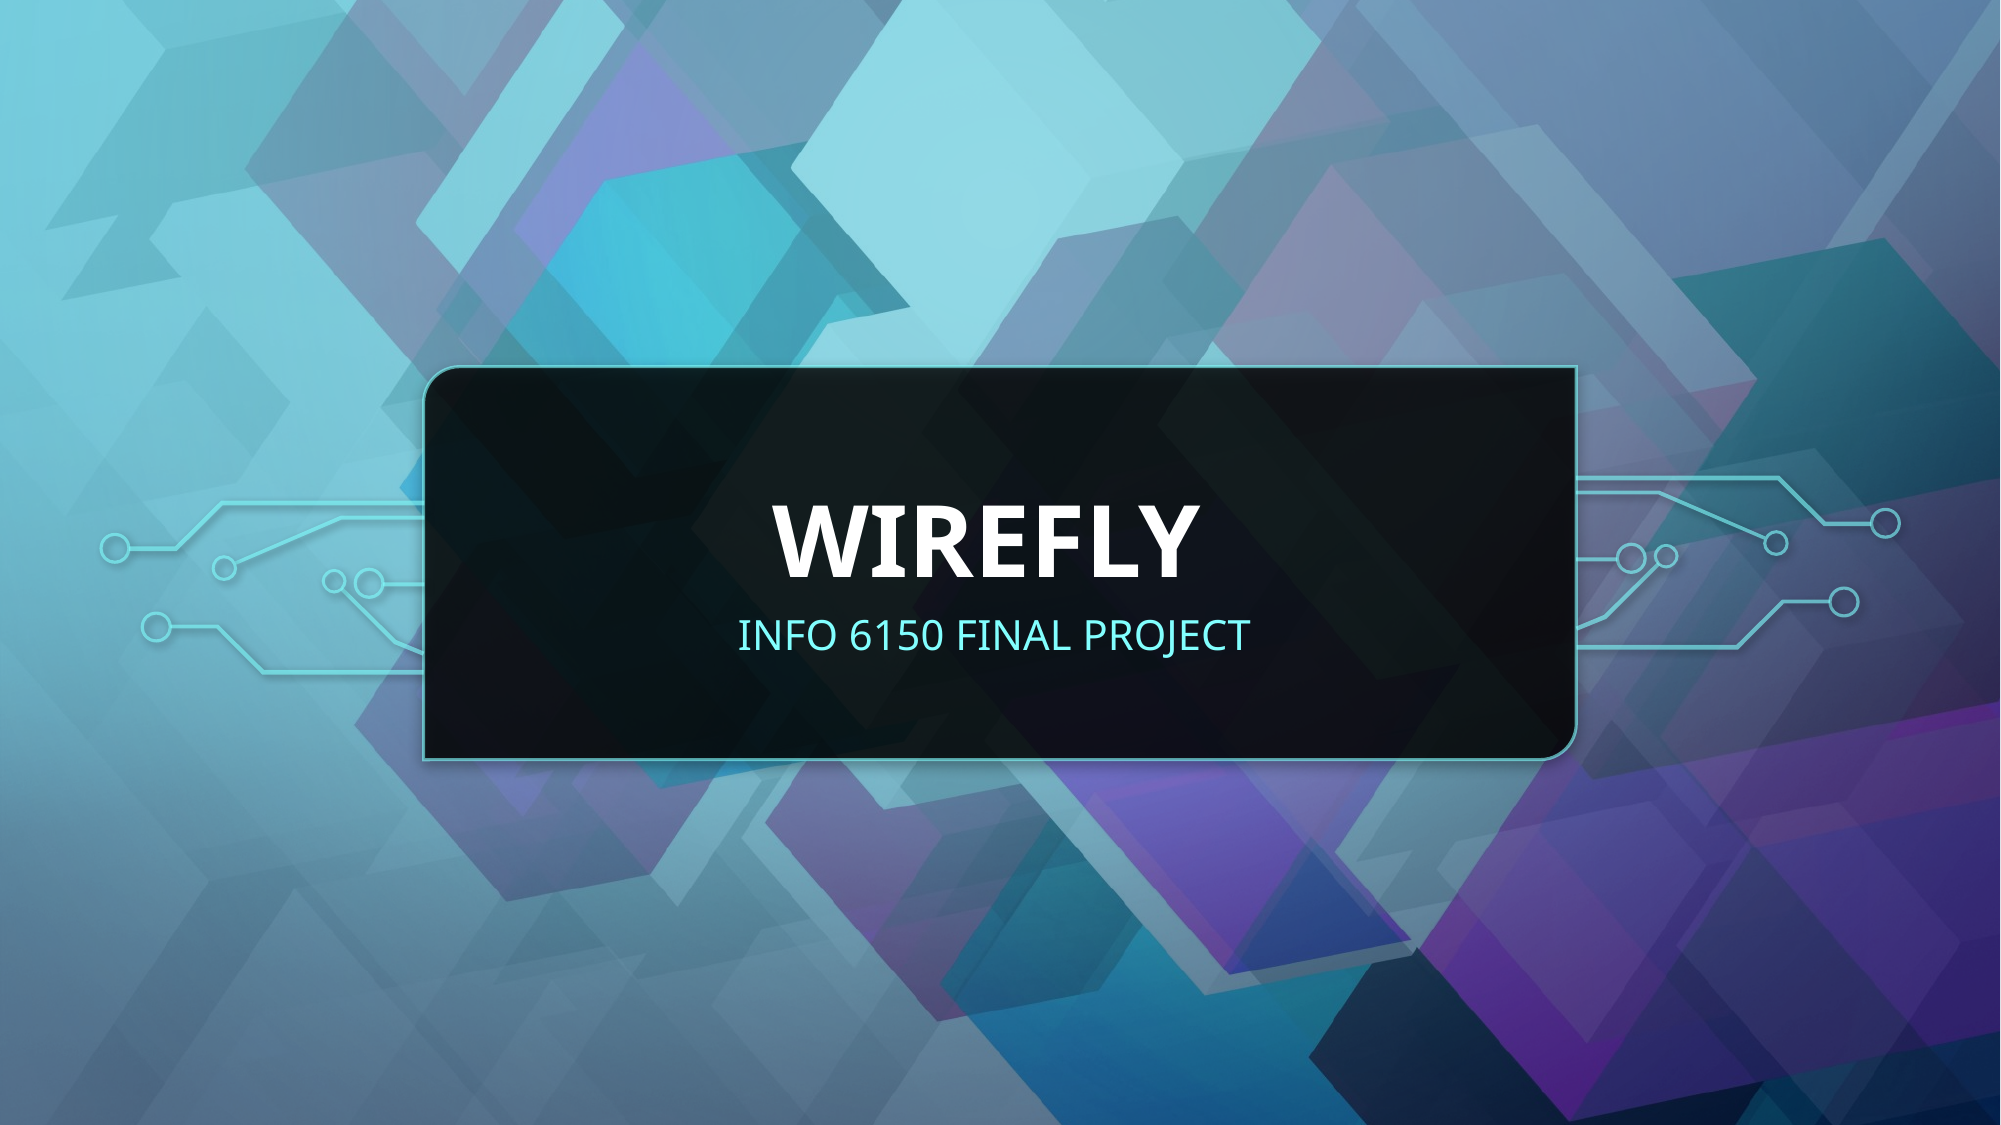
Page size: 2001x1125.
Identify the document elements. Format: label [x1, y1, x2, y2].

picture [0, 0, 2000, 1125]
text_box [99, 366, 1902, 760]
